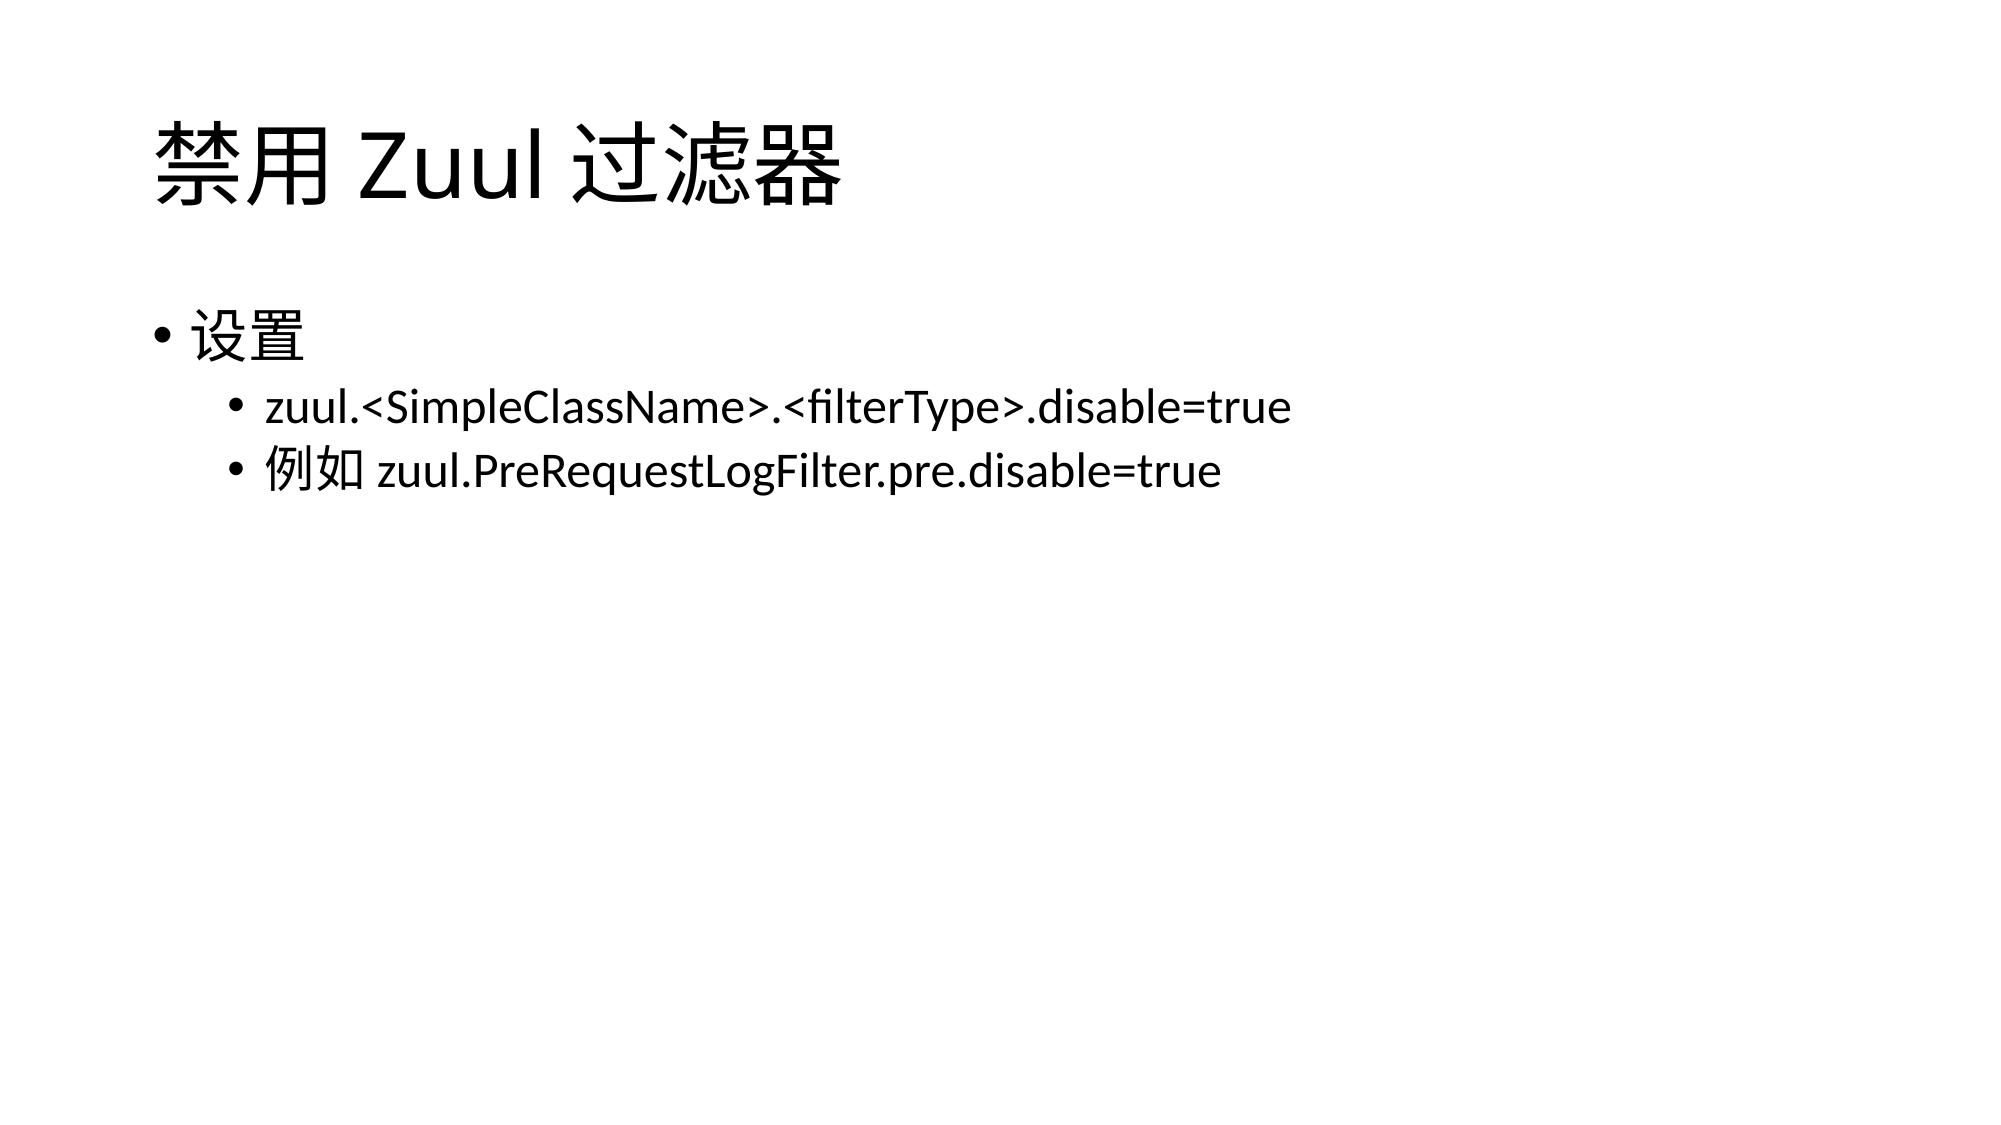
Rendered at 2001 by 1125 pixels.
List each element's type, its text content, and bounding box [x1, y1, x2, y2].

title 禁用Zuul过滤器 [137, 59, 1863, 278]
list 设置 zuul.<SimpleClassName>.<filterType>.disable=true 例如zuul.PreRequestLogFilter.pre.disable=true [137, 299, 1863, 1014]
